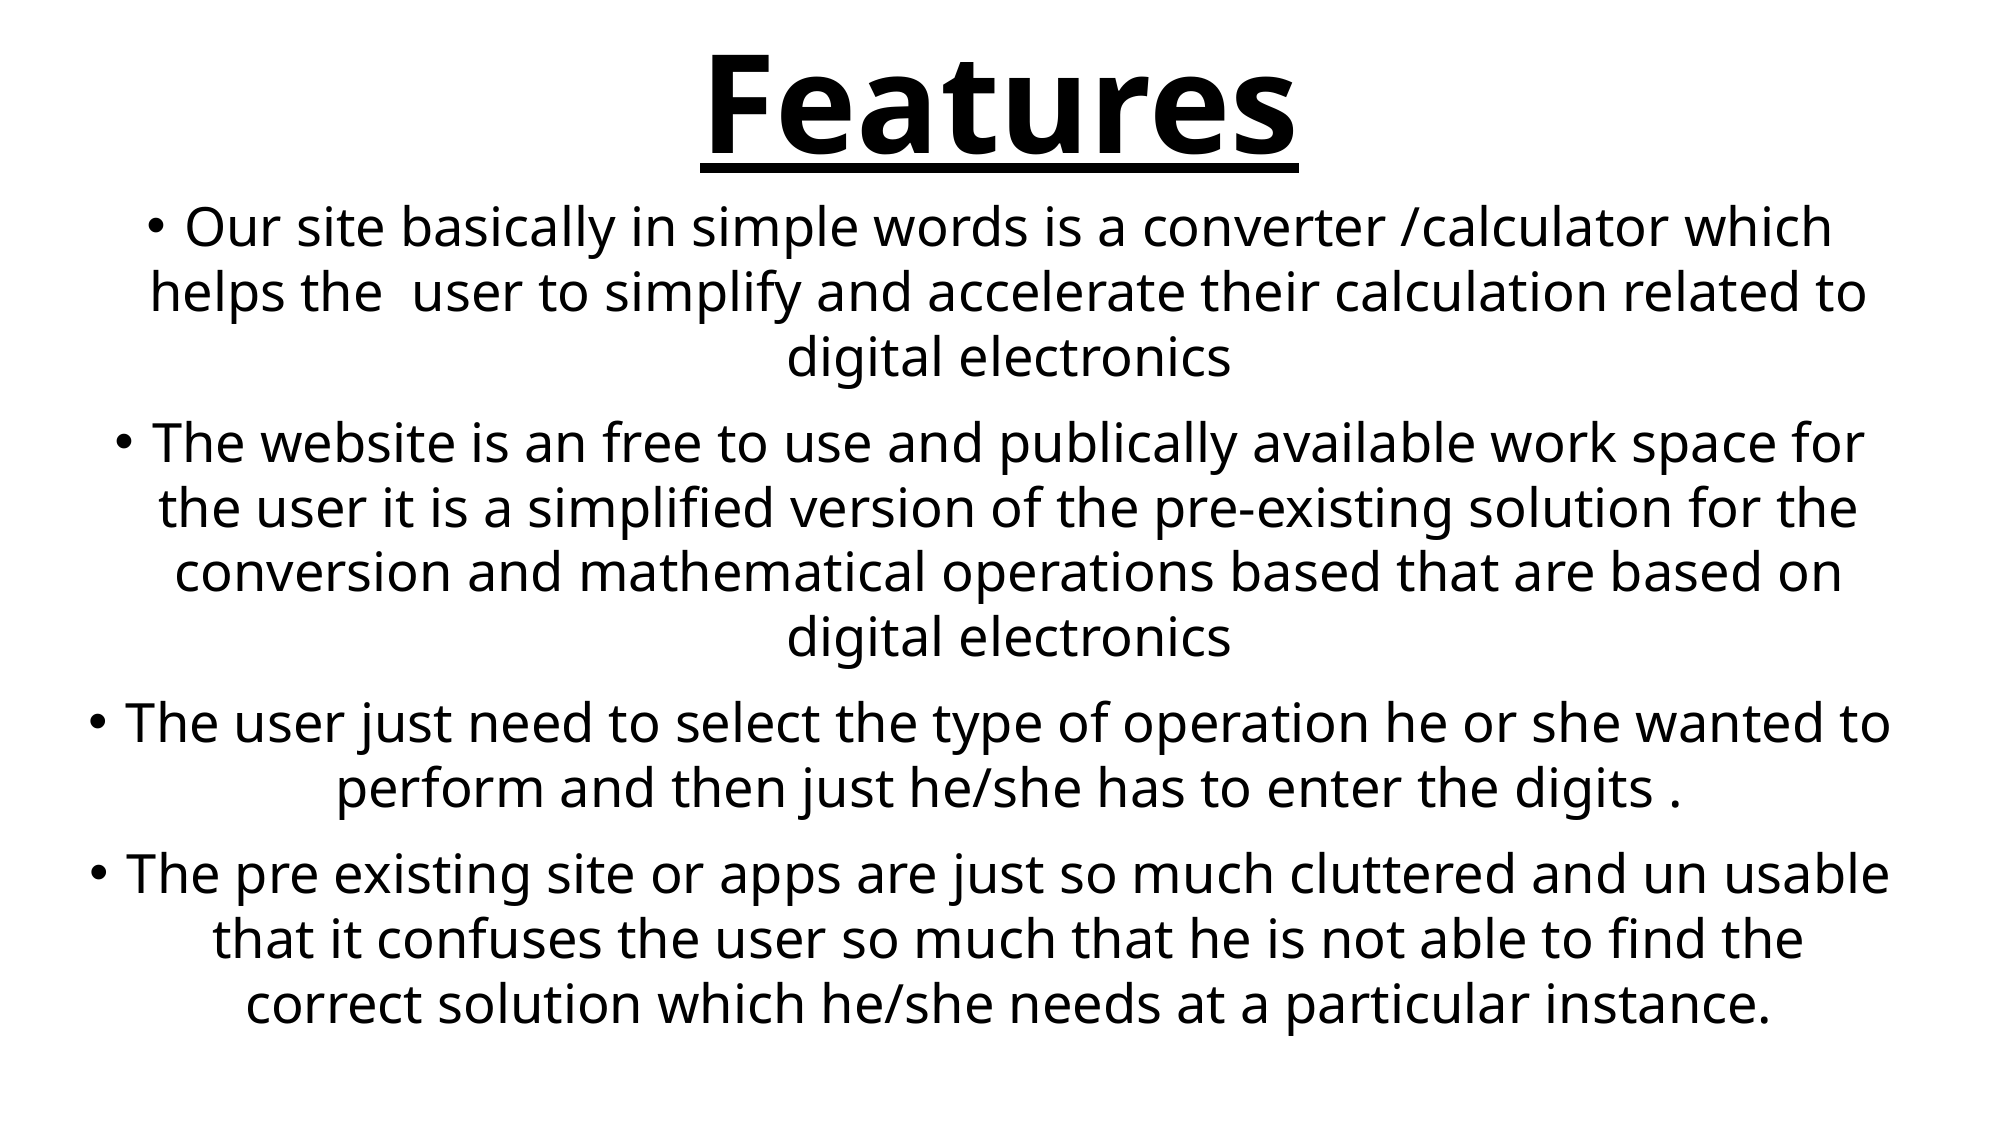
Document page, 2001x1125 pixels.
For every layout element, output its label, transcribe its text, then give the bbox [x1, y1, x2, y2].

title Features [137, 0, 1863, 184]
list Our site basically in simple words is a converter /calculator which helps the user to simplify and accelerate their calculation related to digital electronics The website is an free to use and publically available work space for the user it is a simplified version of the pre-existing solution for the conversion and mathematical operations based that are based on digital electronics The user just need to select the type of operation he or she wanted to perform and then just he/she has to enter the digits . The pre existing site or apps are just so much cluttered and un usable that it confuses the user so much that he is not able to find the correct solution which he/she needs at a particular instance. [72, 184, 1910, 1094]
